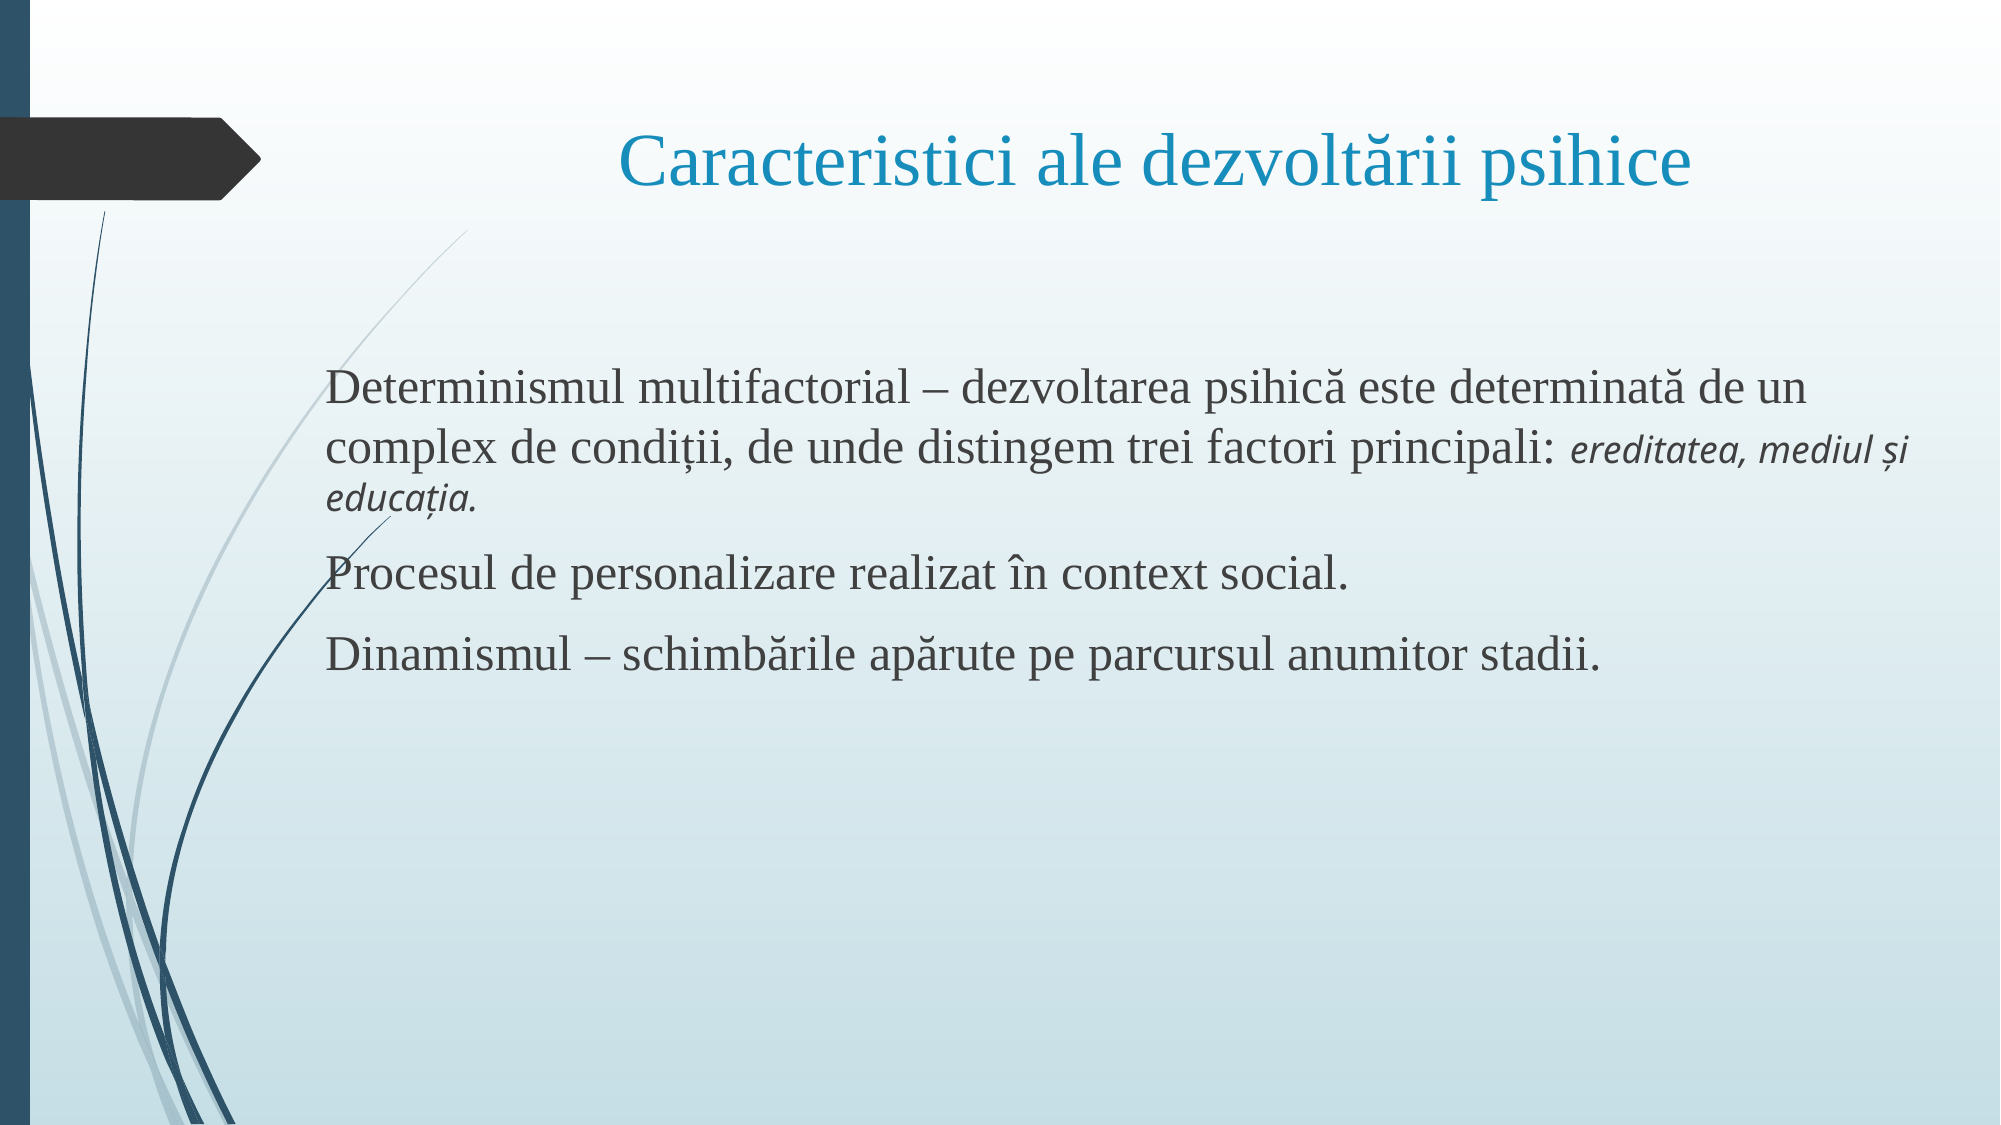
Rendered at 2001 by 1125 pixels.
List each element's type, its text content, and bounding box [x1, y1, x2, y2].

title Caracteristici ale dezvoltării psihice [425, 102, 1888, 313]
list Determinismul multifactorial – dezvoltarea psihică este determinată de un complex de condiții, de unde distingem trei factori principali: ereditatea, mediul și educația. Procesul de personalizare realizat în context social. Dinamismul – schimbările apărute pe parcursul anumitor stadii. [261, 346, 1967, 925]
